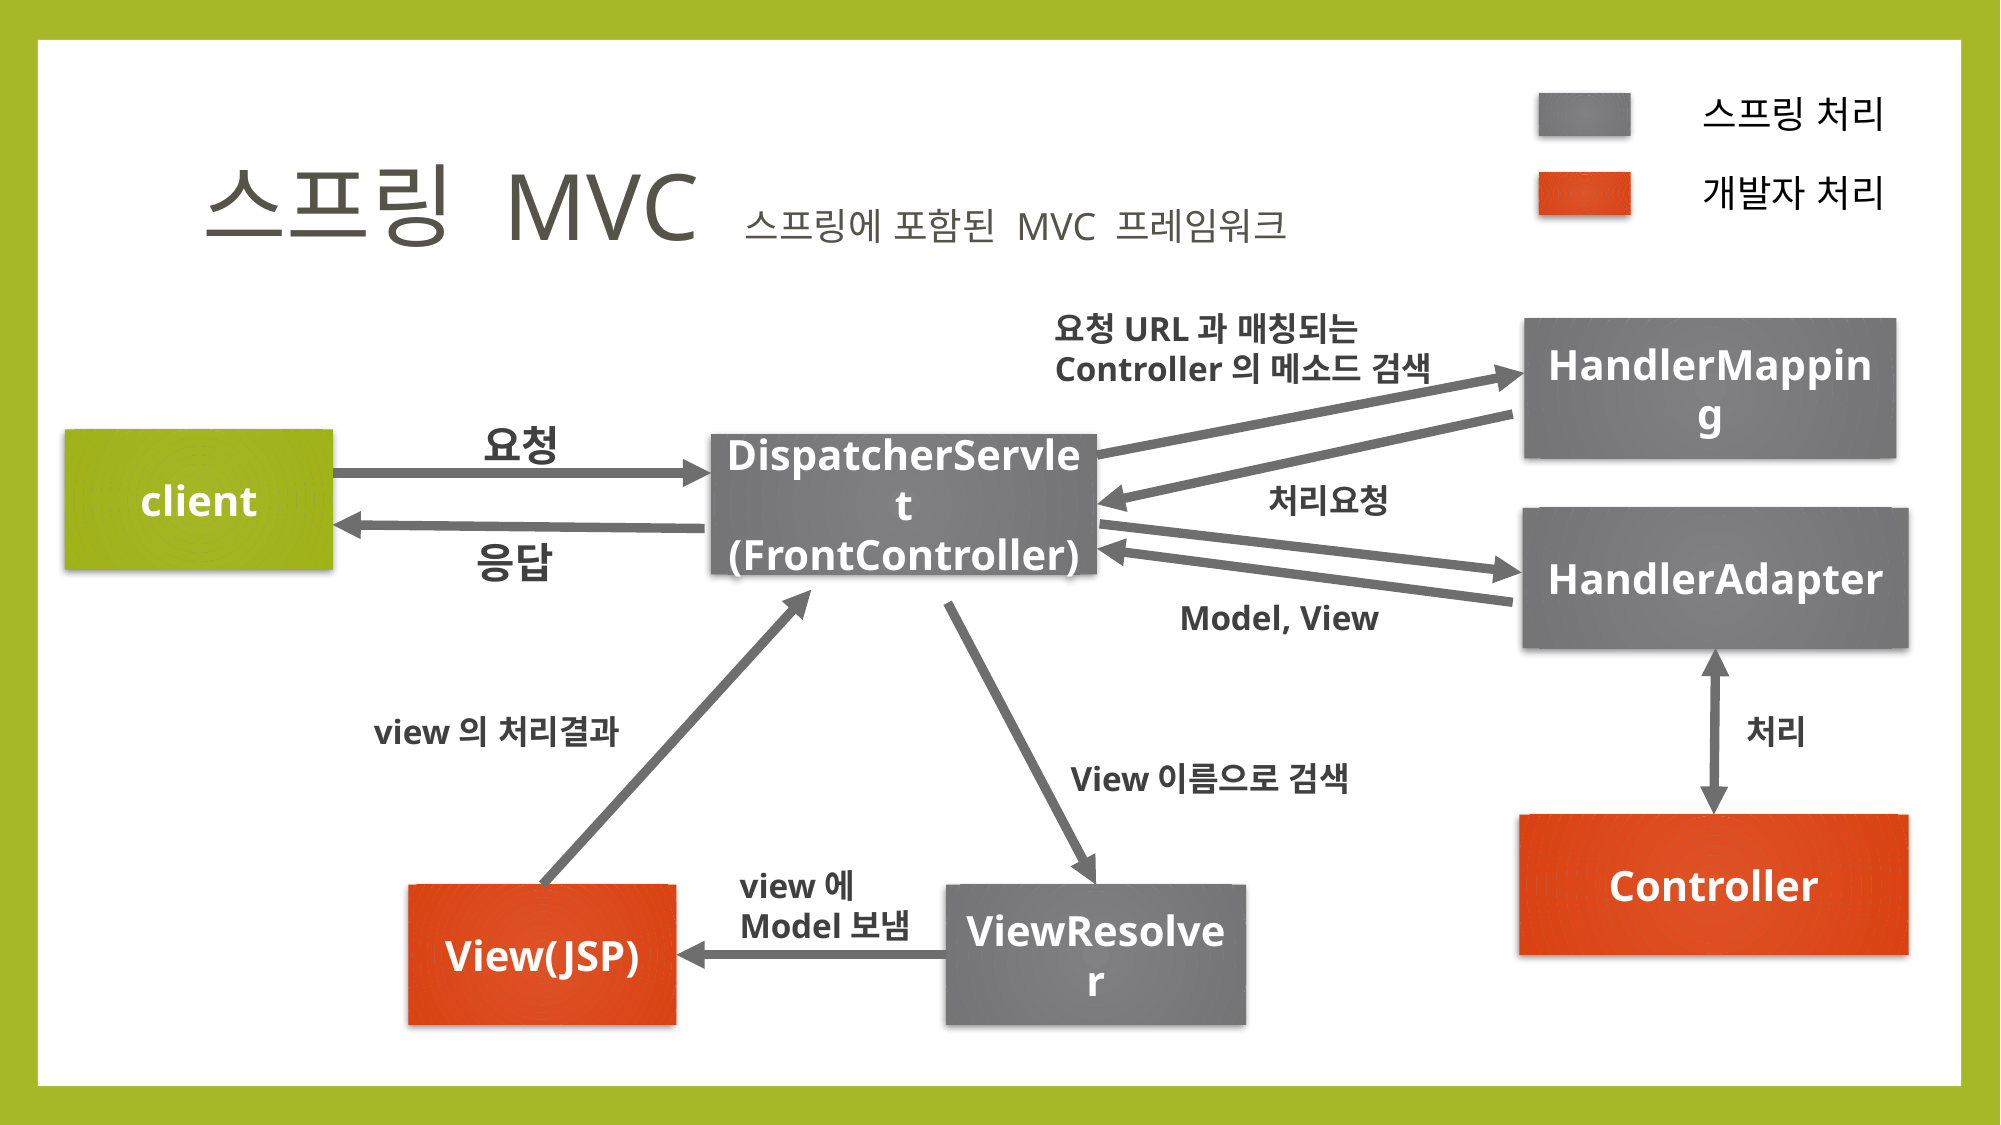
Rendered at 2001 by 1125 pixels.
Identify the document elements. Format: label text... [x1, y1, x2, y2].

text_box HandlerAdapter [1522, 507, 1909, 649]
text_box ViewResolver [946, 884, 1247, 1025]
text_box Controller [1519, 814, 1909, 955]
text_box Model, View [1164, 611, 1395, 645]
text_box 처리요청 [1253, 513, 1406, 521]
text_box HandlerMapping [1524, 318, 1897, 459]
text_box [1099, 523, 1522, 573]
text_box 스프링 처리 [1688, 84, 1901, 144]
text_box 처리 [1731, 703, 1823, 759]
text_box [1096, 548, 1513, 603]
text_box view의 처리결과 [358, 703, 536, 759]
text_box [542, 589, 812, 885]
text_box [947, 602, 1097, 885]
text_box 응답 [462, 538, 569, 594]
text_box [1538, 93, 1631, 136]
text_box 개발자 처리 [1688, 162, 1901, 223]
text_box DispatcherServlet (FrontController) [711, 434, 1097, 575]
text_box View이름으로 검색 [1102, 750, 1366, 806]
text_box view에 Model보냄 [724, 858, 926, 953]
text_box client [64, 429, 333, 570]
text_box 요청URL과 매칭되는 Controller의 메소드 검색 [1039, 300, 1448, 395]
title 스프링 MVC 스프링에 포함된 MVC 프레임워크 [187, 99, 1808, 323]
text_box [332, 524, 705, 529]
text_box 요청 [468, 412, 576, 472]
text_box [1538, 172, 1631, 215]
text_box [1096, 413, 1513, 505]
text_box View(JSP) [408, 884, 677, 1025]
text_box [1096, 372, 1525, 456]
